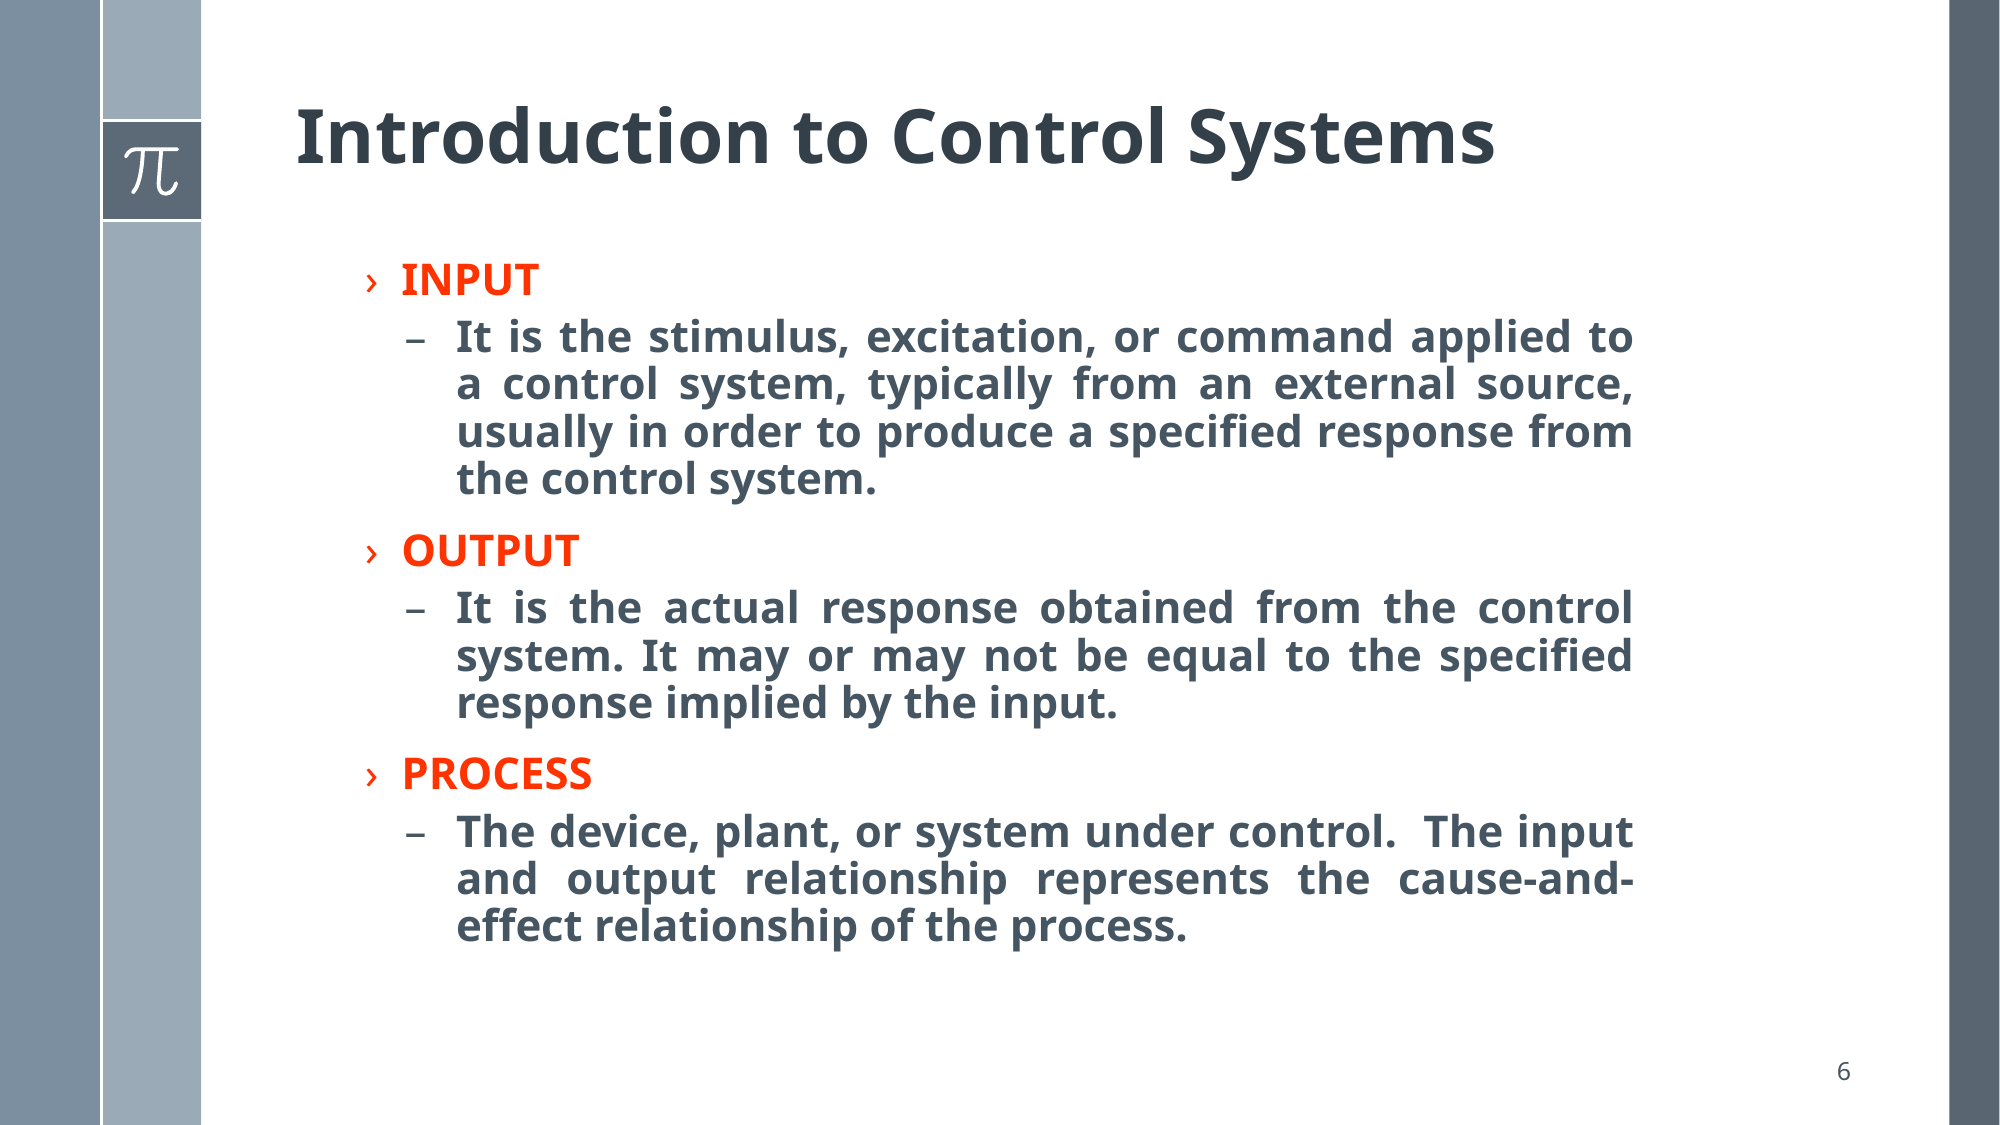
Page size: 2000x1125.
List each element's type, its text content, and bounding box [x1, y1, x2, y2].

title Introduction to Control Systems [281, 37, 1625, 188]
list INPUT It is the stimulus, excitation, or command applied to a control system, typically from an external source, usually in order to produce a specified response from the control system. OUTPUT It is the actual response obtained from the control system. It may or may not be equal to the specified response implied by the input. PROCESS The device, plant, or system under control. The input and output relationship represents the cause-and-effect relationship of the process. [349, 249, 1650, 975]
slide_number 6 [1766, 1042, 1867, 1103]
